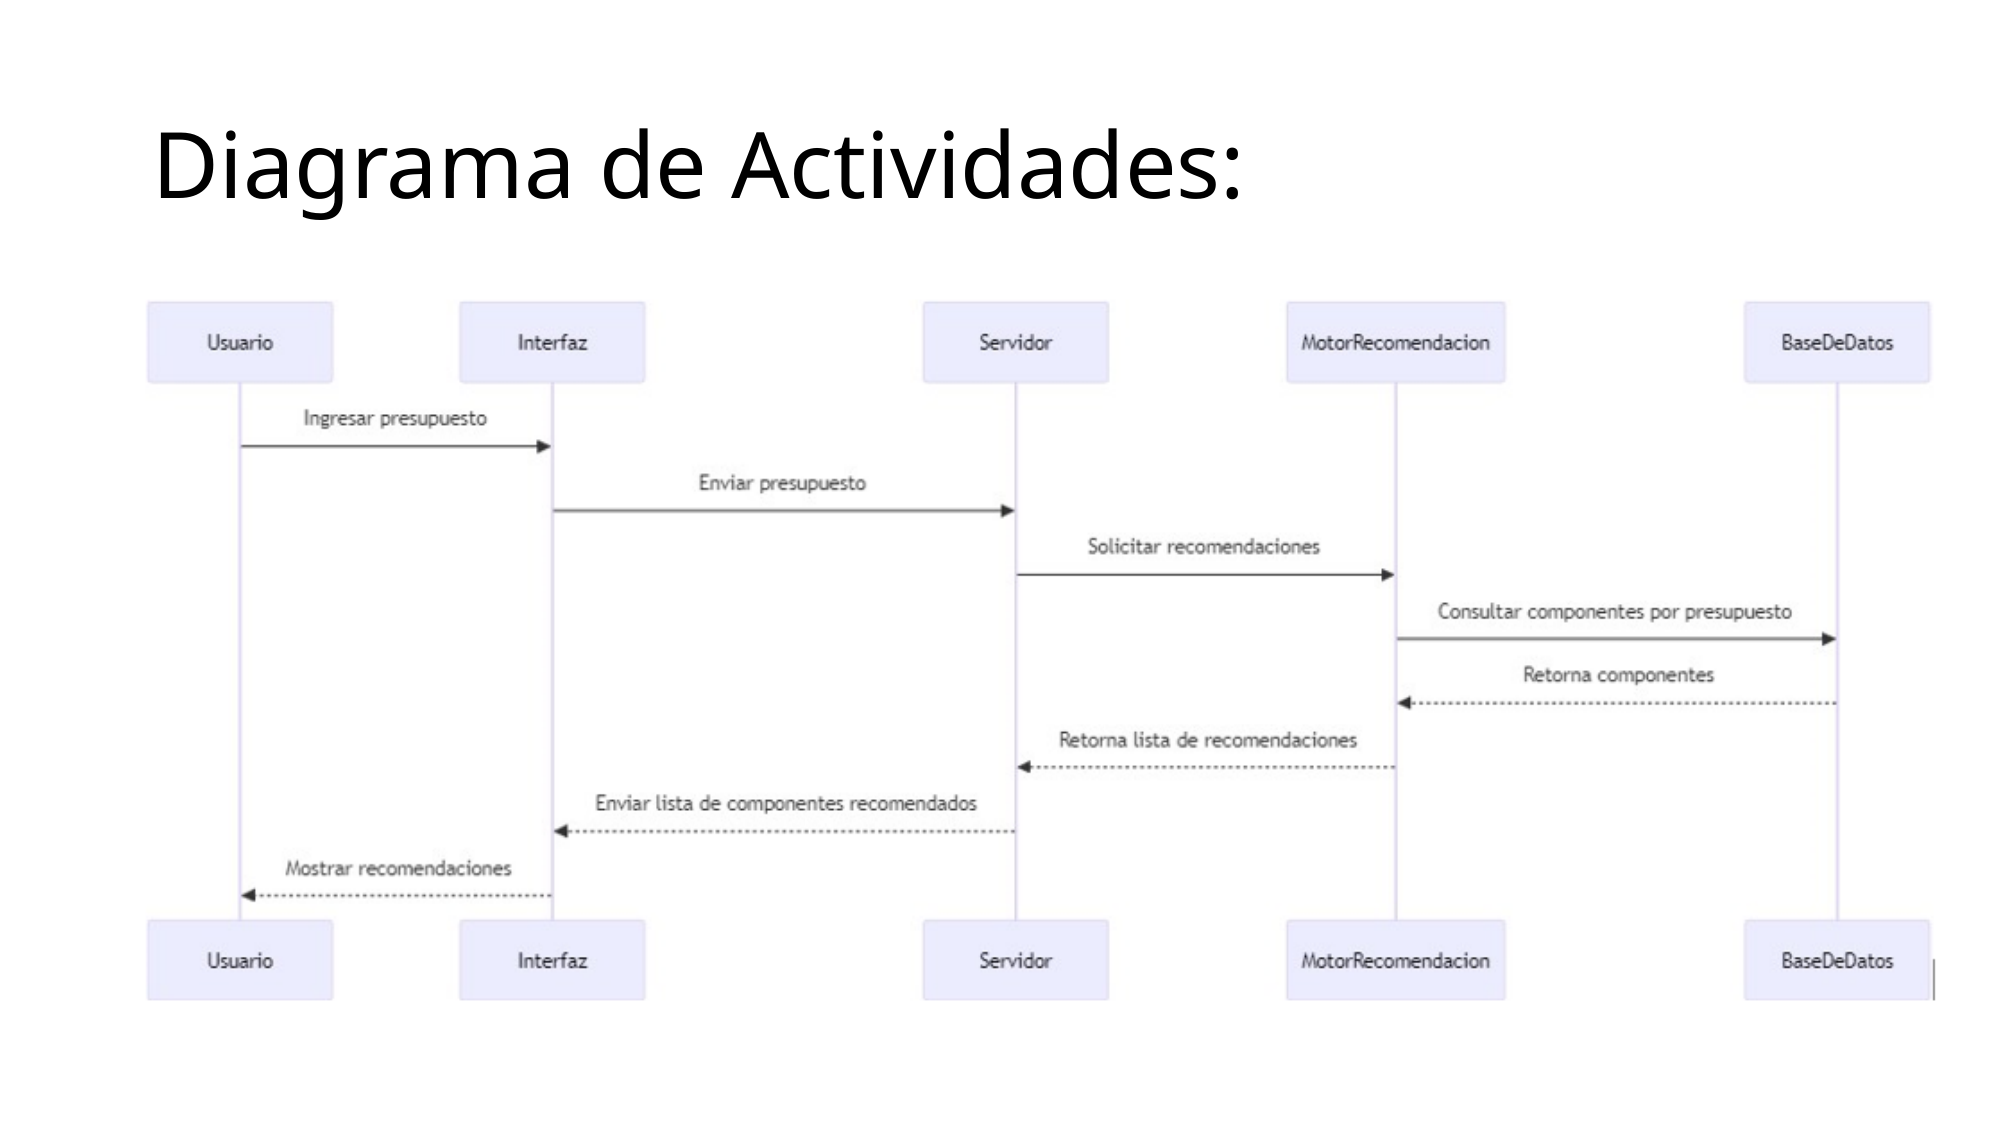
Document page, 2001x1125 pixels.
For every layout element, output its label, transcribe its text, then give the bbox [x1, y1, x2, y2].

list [124, 276, 1947, 1025]
title Diagrama de Actividades: [137, 59, 1863, 276]
